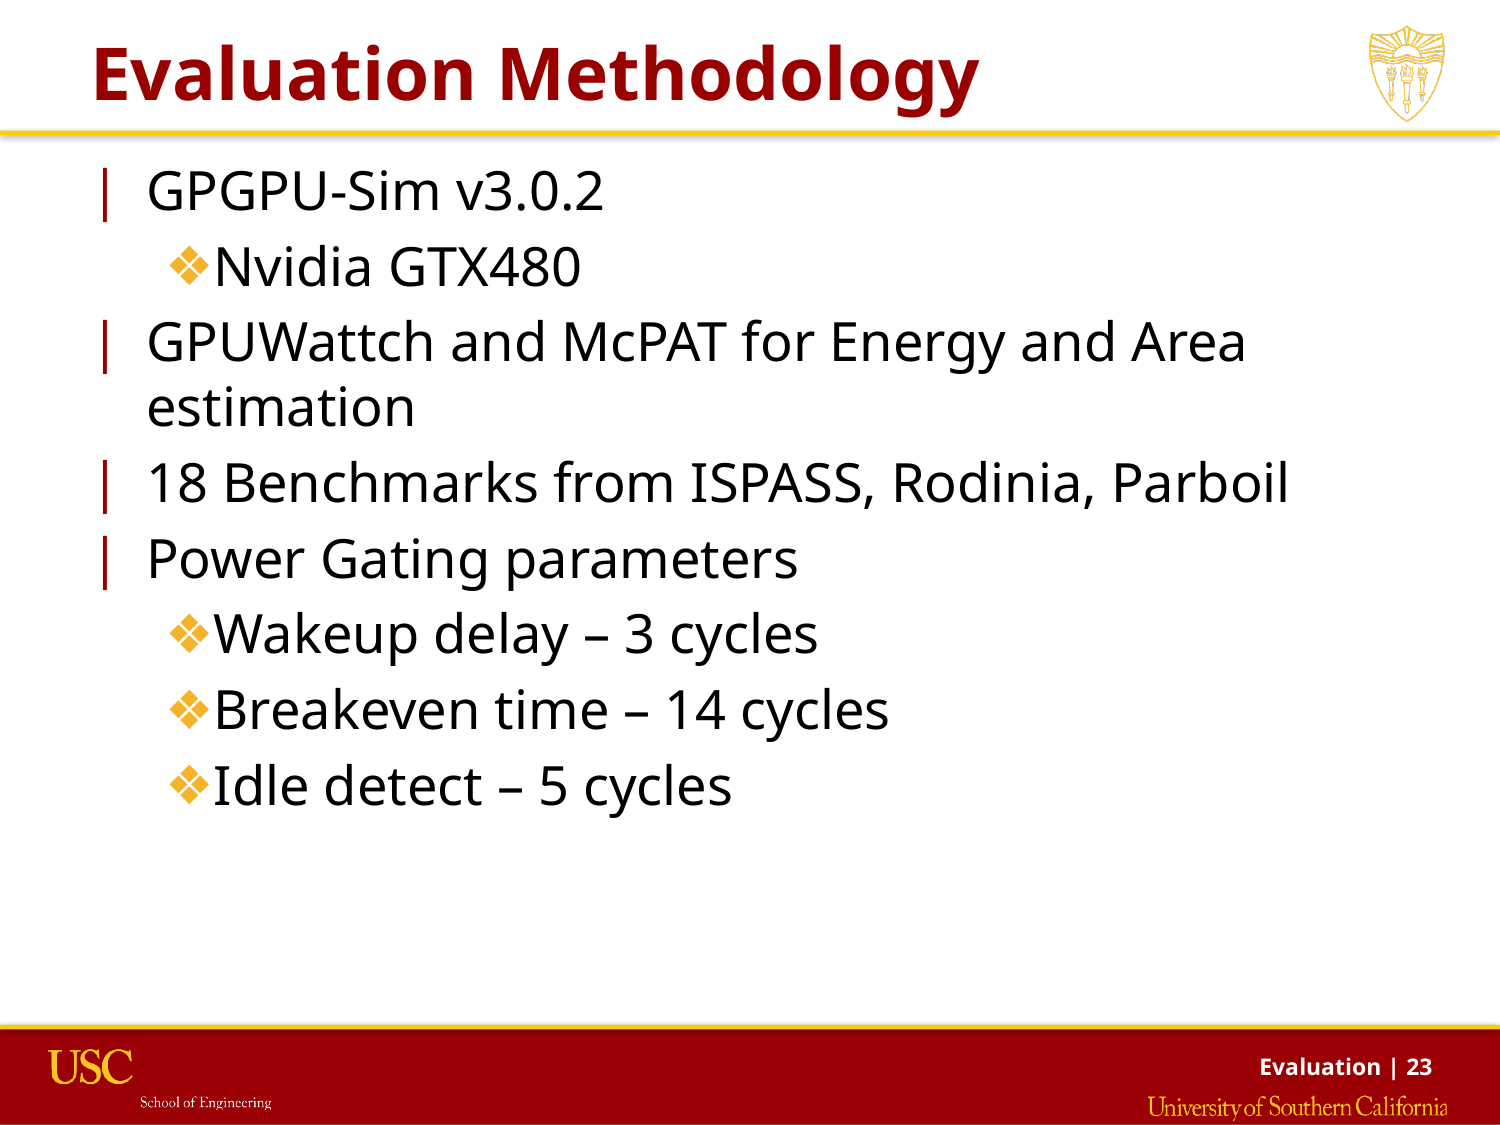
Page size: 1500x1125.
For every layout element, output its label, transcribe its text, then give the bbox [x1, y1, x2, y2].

title Evaluation Methodology [75, 11, 1425, 131]
list GPGPU-Sim v3.0.2 Nvidia GTX480 GPUWattch and McPAT for Energy and Area estimation 18 Benchmarks from ISPASS, Rodinia, Parboil Power Gating parameters Wakeup delay – 3 cycles Breakeven time – 14 cycles Idle detect – 5 cycles [75, 148, 1425, 1025]
text_box Evaluation | 23 [1181, 1045, 1448, 1098]
